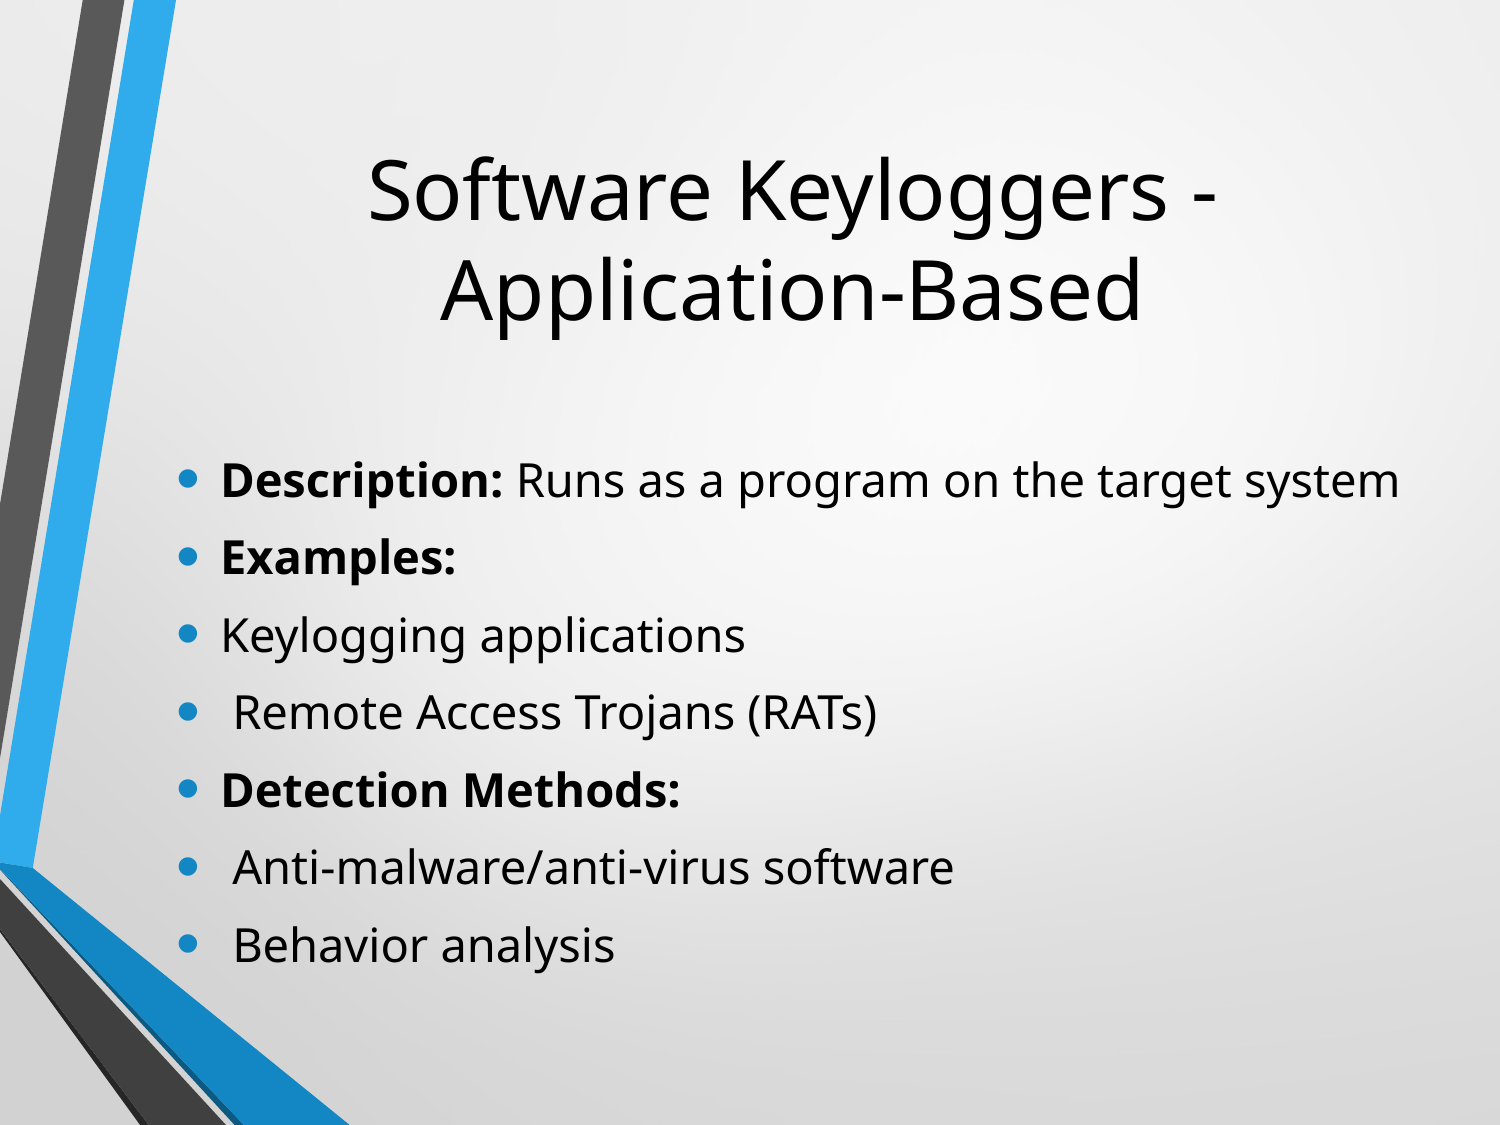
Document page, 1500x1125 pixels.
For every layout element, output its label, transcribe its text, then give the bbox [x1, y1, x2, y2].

list Description: Runs as a program on the target system Examples: Keylogging applications Remote Access Trojans (RATs) Detection Methods: Anti-malware/anti-virus software Behavior analysis [161, 437, 1425, 985]
title Software Keyloggers - Application-Based [161, 75, 1425, 400]
